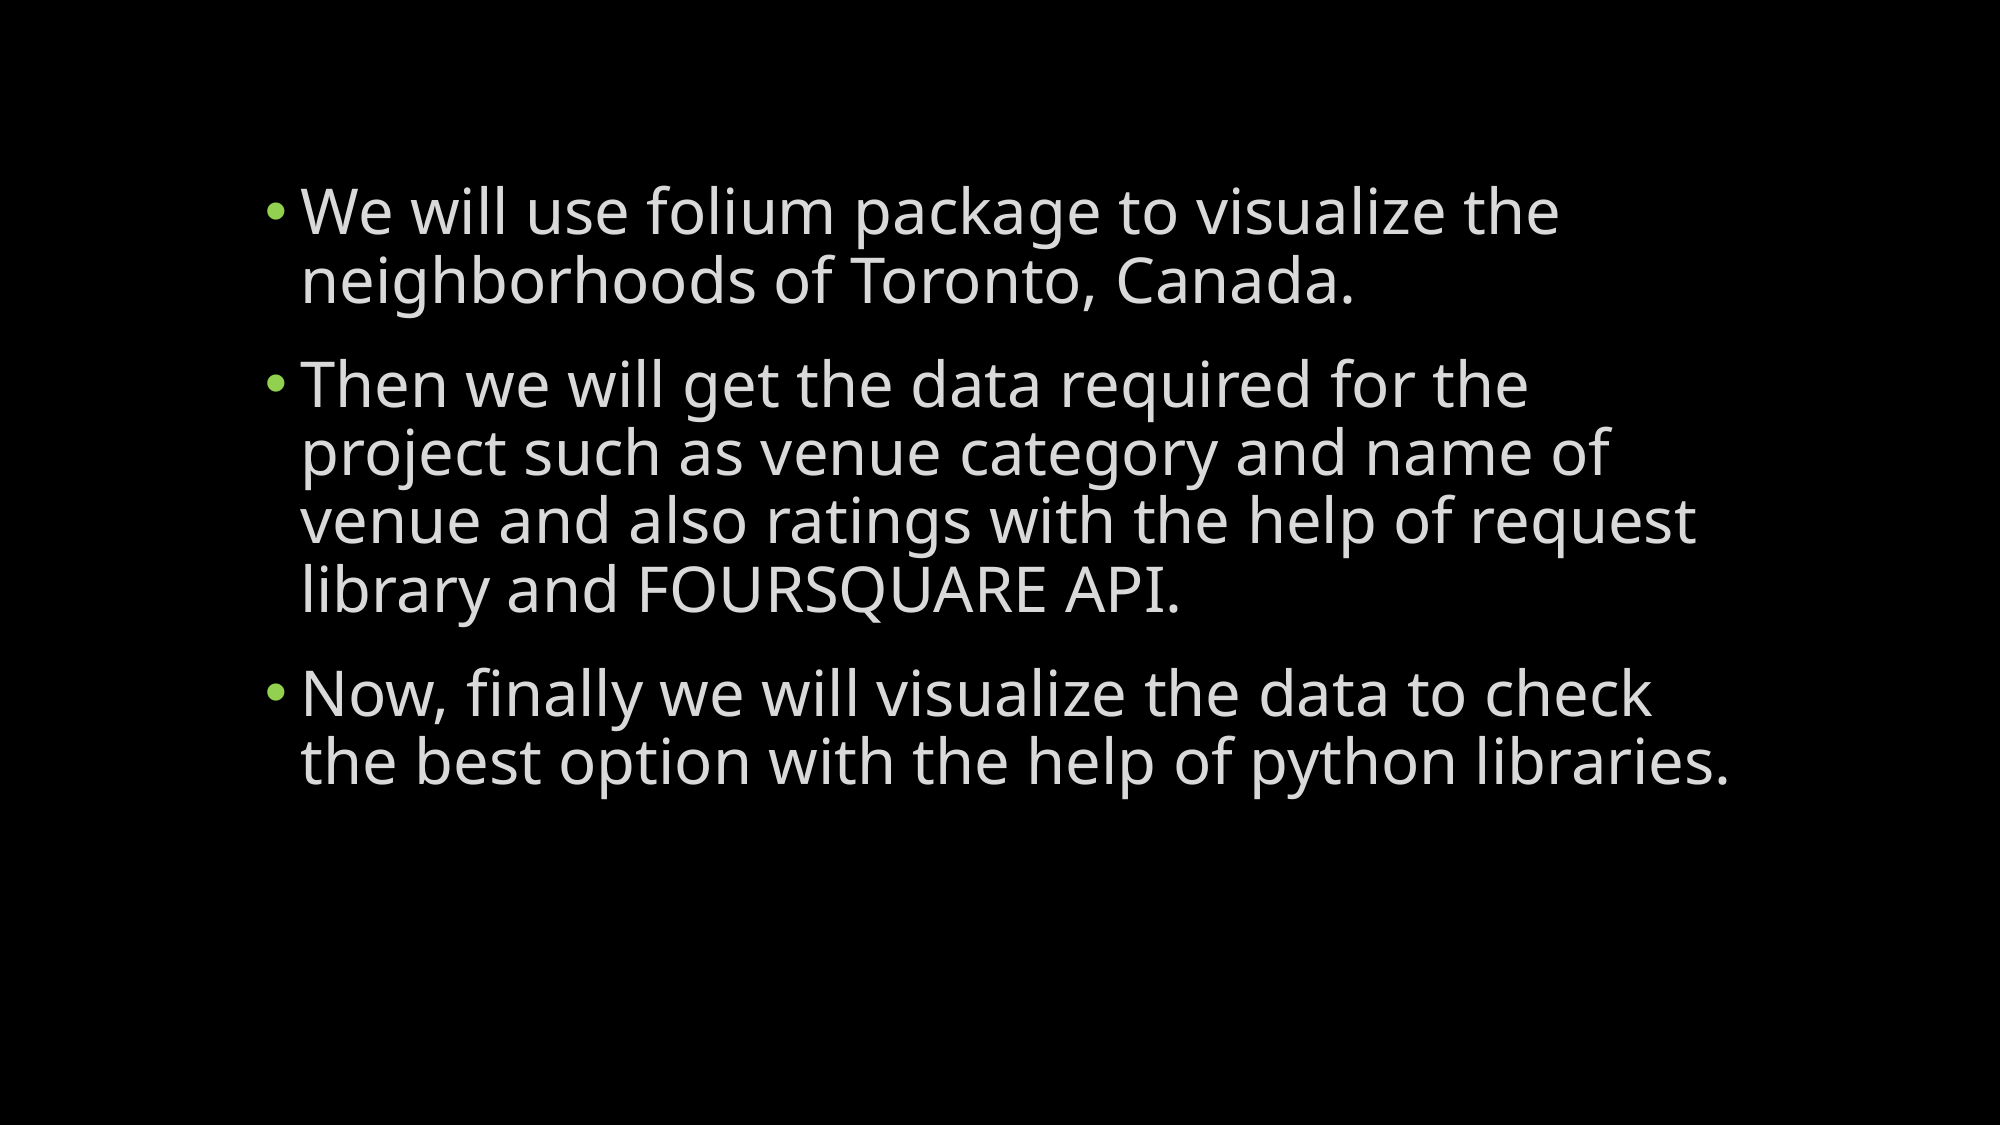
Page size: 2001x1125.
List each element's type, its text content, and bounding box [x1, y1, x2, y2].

list We will use folium package to visualize the neighborhoods of Toronto, Canada. Then we will get the data required for the project such as venue category and name of venue and also ratings with the help of request library and FOURSQUARE API. Now, finally we will visualize the data to check the best option with the help of python libraries. [249, 172, 1750, 882]
